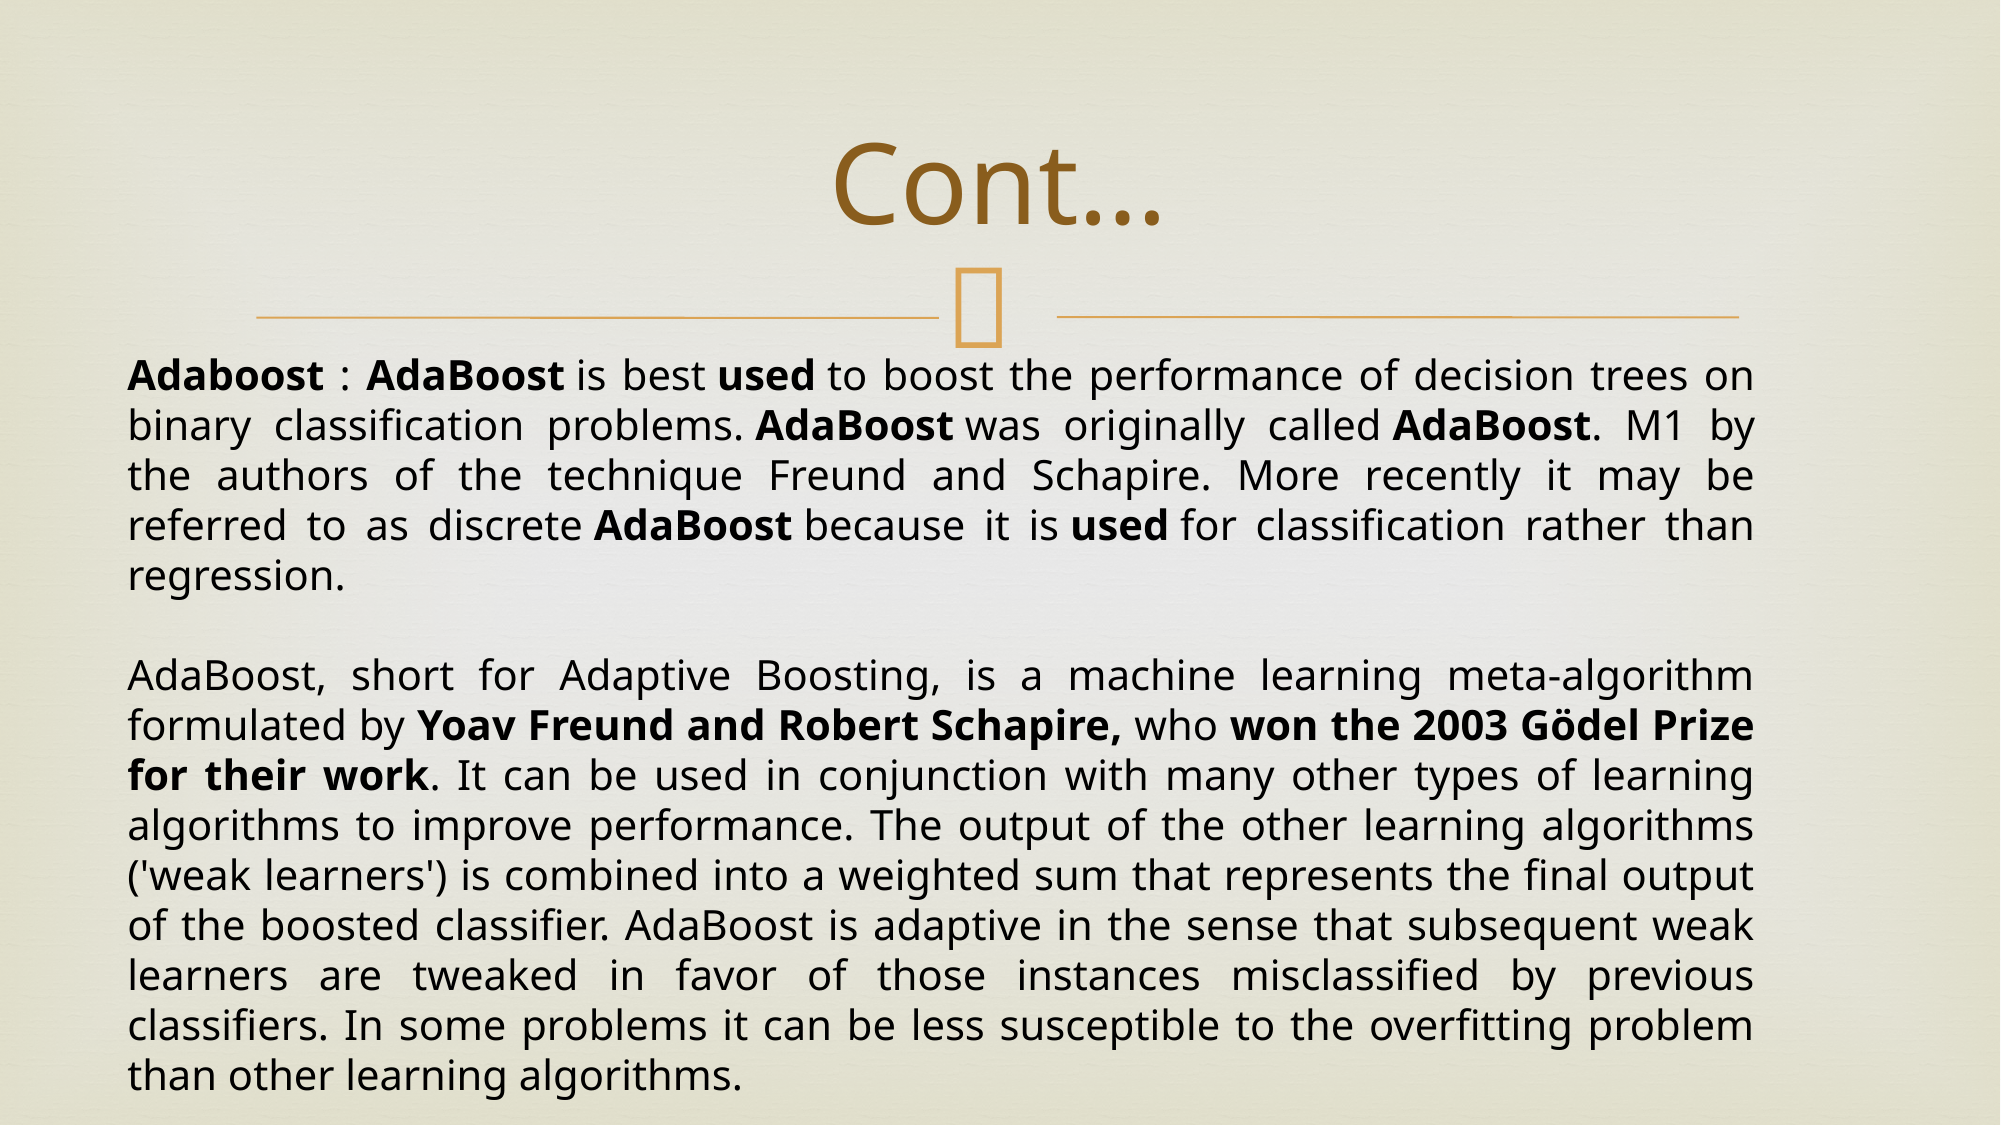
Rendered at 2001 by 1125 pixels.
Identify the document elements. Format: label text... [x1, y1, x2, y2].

title Cont… [150, 93, 1848, 267]
text_box Adaboost : AdaBoost is best used to boost the performance of decision trees on binary classification problems. AdaBoost was originally called AdaBoost. M1 by the authors of the technique Freund and Schapire. More recently it may be referred to as discrete AdaBoost because it is used for classification rather than regression. AdaBoost, short for Adaptive Boosting, is a machine learning meta-algorithm formulated by Yoav Freund and Robert Schapire, who won the 2003 Gödel Prize for their work. It can be used in conjunction with many other types of learning algorithms to improve performance. The output of the other learning algorithms ('weak learners') is combined into a weighted sum that represents the final output of the boosted classifier. AdaBoost is adaptive in the sense that subsequent weak learners are tweaked in favor of those instances misclassified by previous classifiers. In some problems it can be less susceptible to the overfitting problem than other learning algorithms. [112, 341, 1770, 1125]
